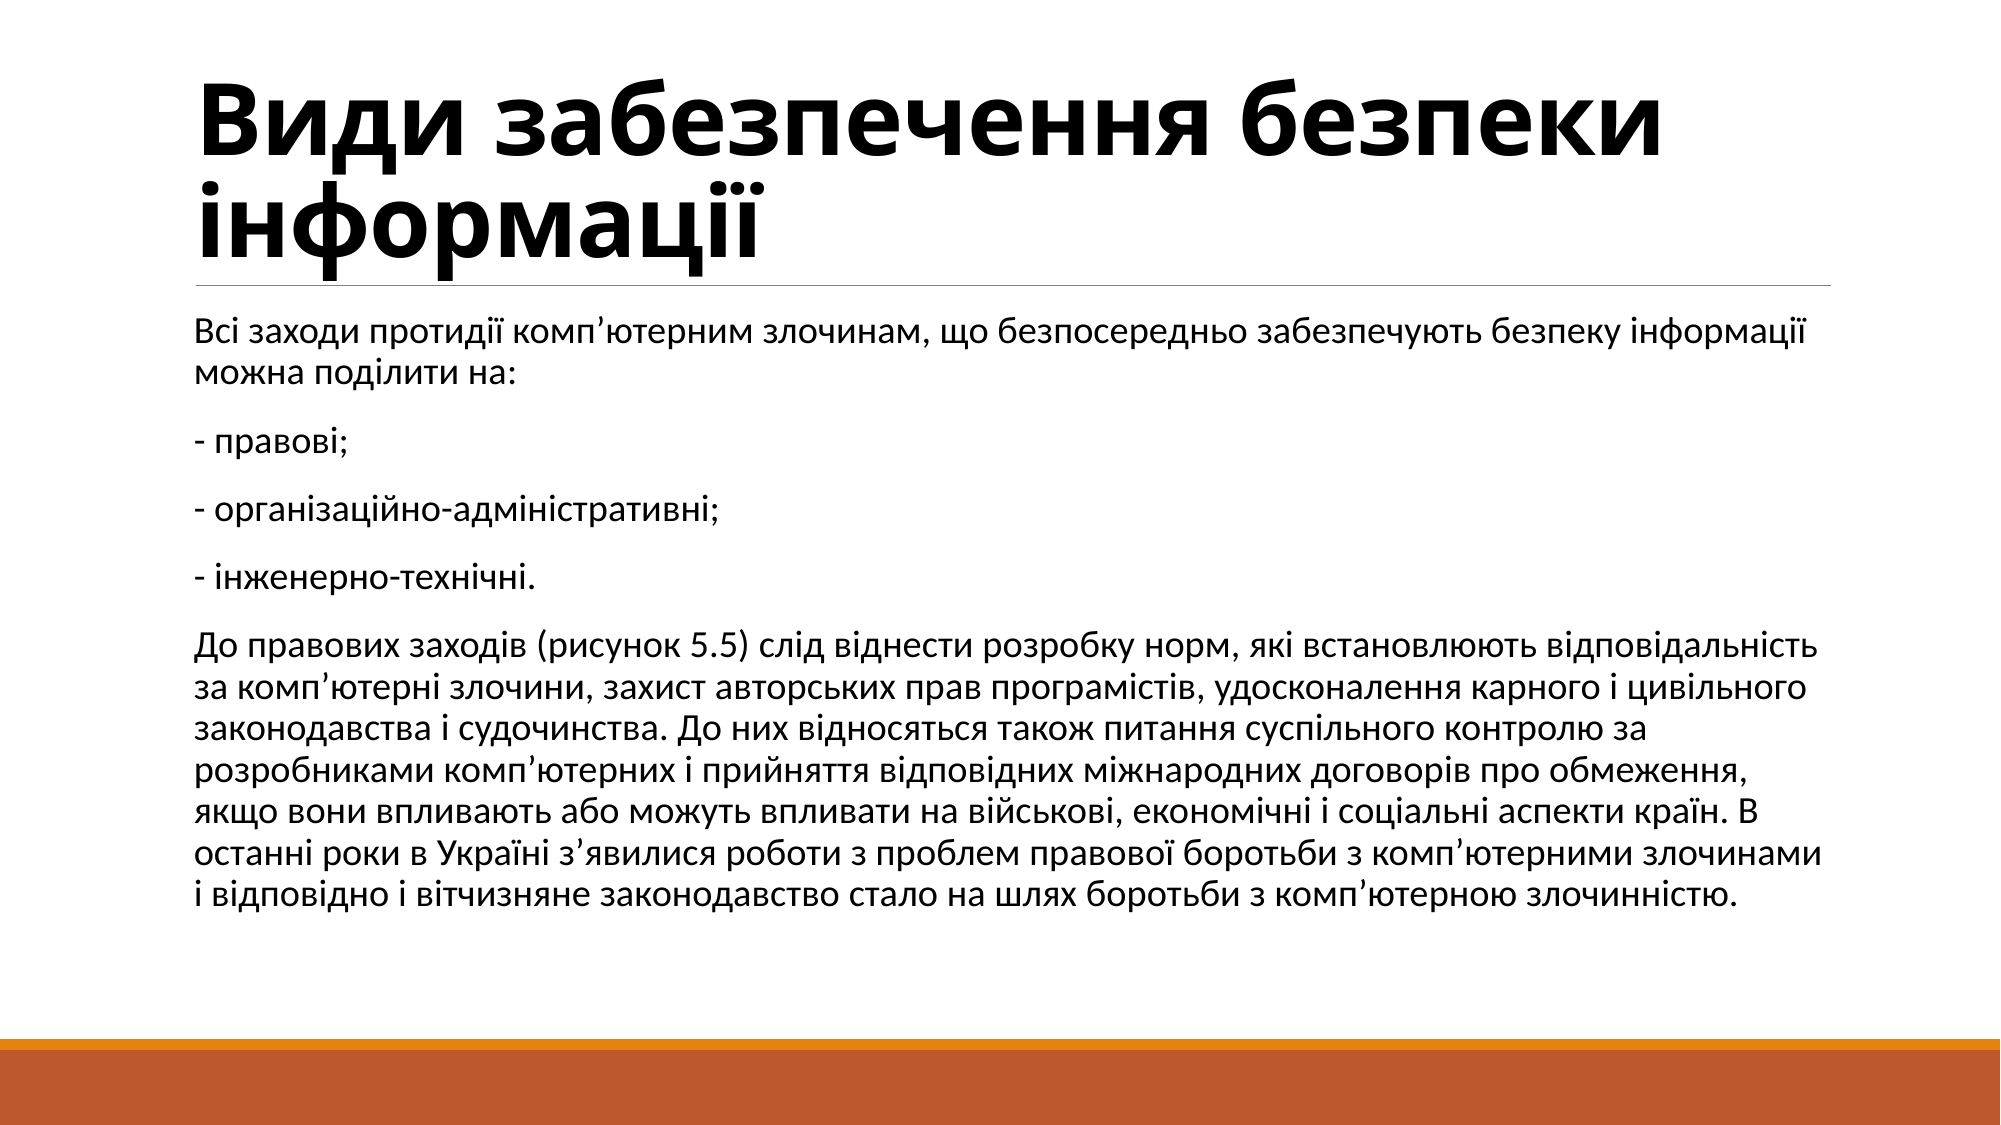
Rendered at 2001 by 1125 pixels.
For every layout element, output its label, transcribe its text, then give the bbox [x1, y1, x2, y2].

list Всі заходи протидії комп’ютерним злочинам, що безпосередньо забезпечують безпеку інформації можна поділити на: - правові; - організаційно-адміністративні; - інженерно-технічні. До правових заходів (рисунок 5.5) слід віднести розробку норм, які встановлюють відповідальність за комп’ютерні злочини, захист авторських прав програмістів, удосконалення карного і цивільного законодавства і судочинства. До них відносяться також питання суспільного контролю за розробниками комп’ютерних і прийняття відповідних міжнародних договорів про обмеження, якщо вони впливають або можуть впливати на військові, економічні і соціальні аспекти країн. В останні роки в Україні з’явилися роботи з проблем правової боротьби з комп’ютерними злочинами і відповідно і вітчизняне законодавство стало на шлях боротьби з комп’ютерною злочинністю. [180, 302, 1830, 963]
title Види забезпечення безпеки інформації [180, 47, 1830, 285]
